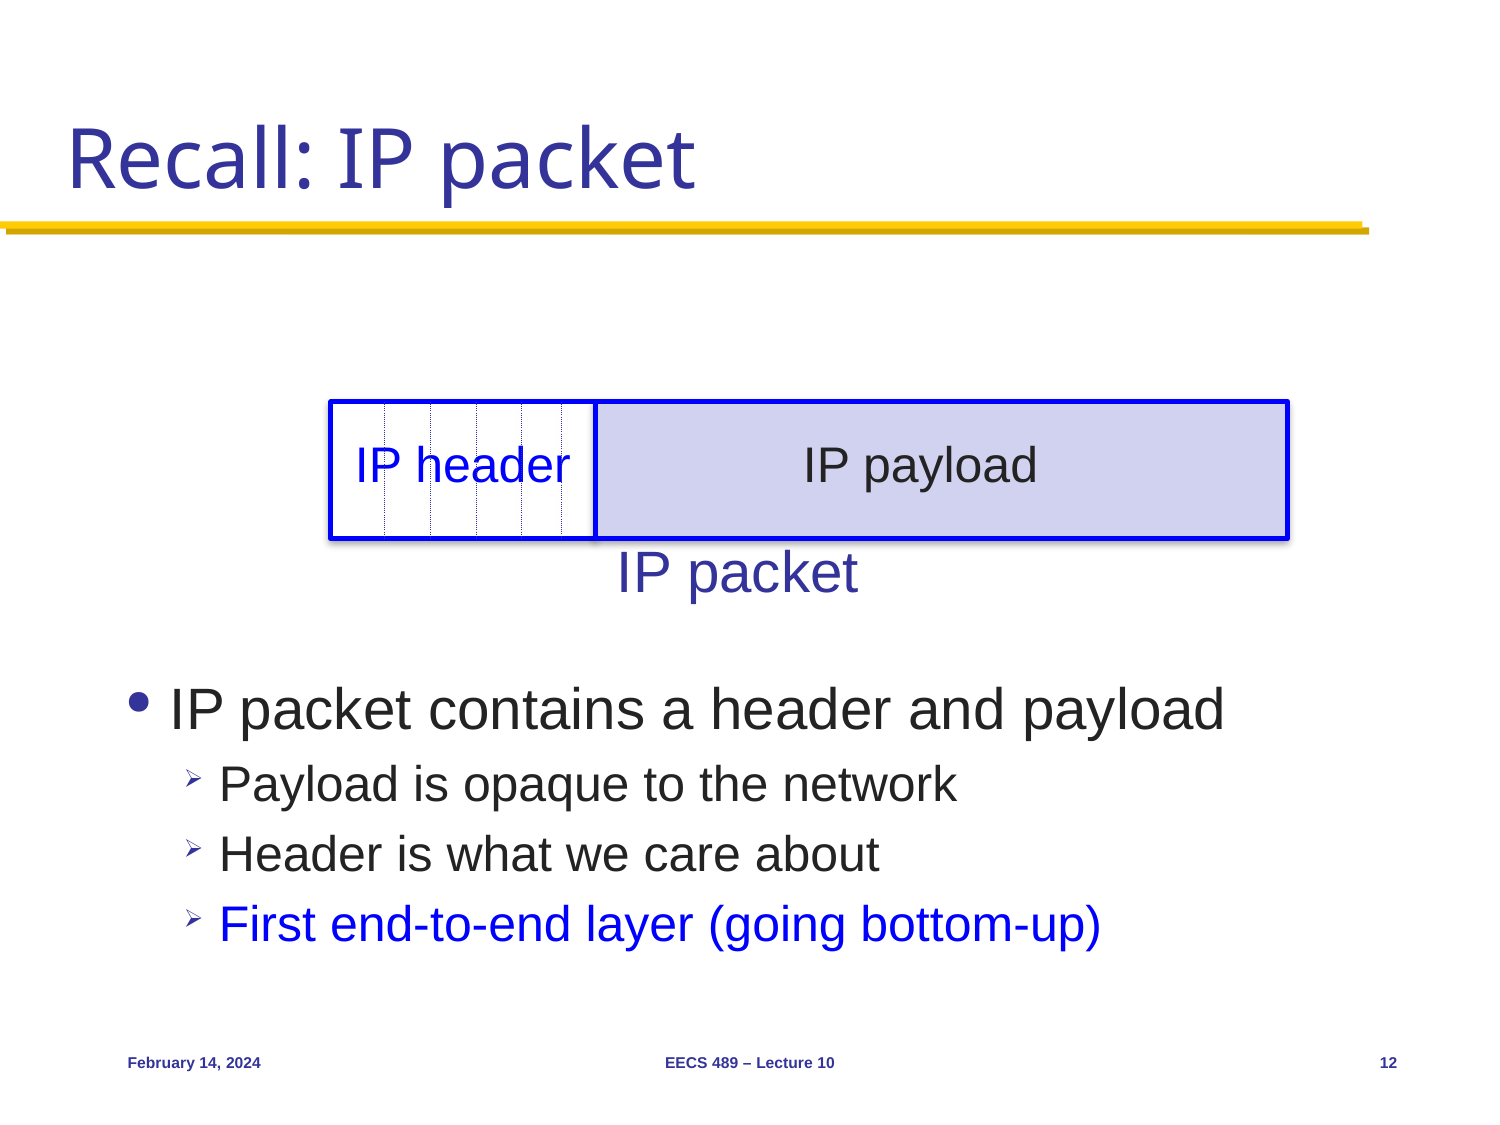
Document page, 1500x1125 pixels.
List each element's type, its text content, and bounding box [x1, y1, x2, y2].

title Recall: IP packet [49, 24, 1451, 213]
slide_number 12 [1312, 1024, 1413, 1101]
footer EECS 489 – Lecture 10 [512, 1024, 988, 1101]
text_box IP packet [569, 548, 907, 612]
list IP packet contains a header and payload Payload is opaque to the network Header is what we care about First end-to-end layer (going bottom-up) [112, 663, 1413, 988]
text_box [318, 401, 1288, 540]
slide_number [112, 1024, 426, 1101]
